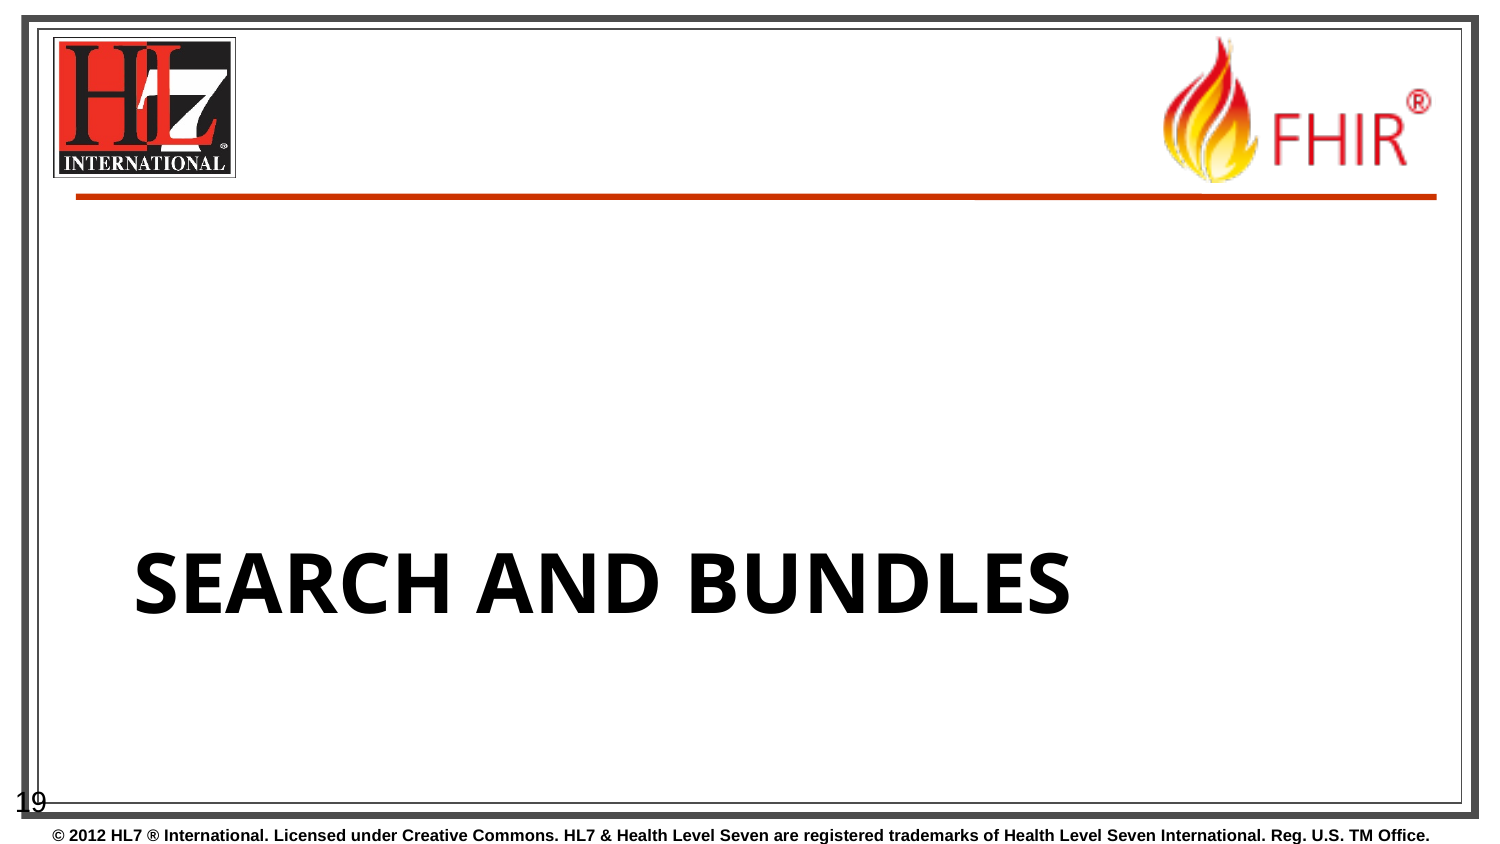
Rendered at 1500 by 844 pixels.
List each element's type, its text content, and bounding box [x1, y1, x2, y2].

slide_number 19 [0, 775, 119, 803]
title Search and bundles [118, 542, 1394, 710]
picture [53, 37, 236, 178]
picture [1163, 36, 1436, 183]
